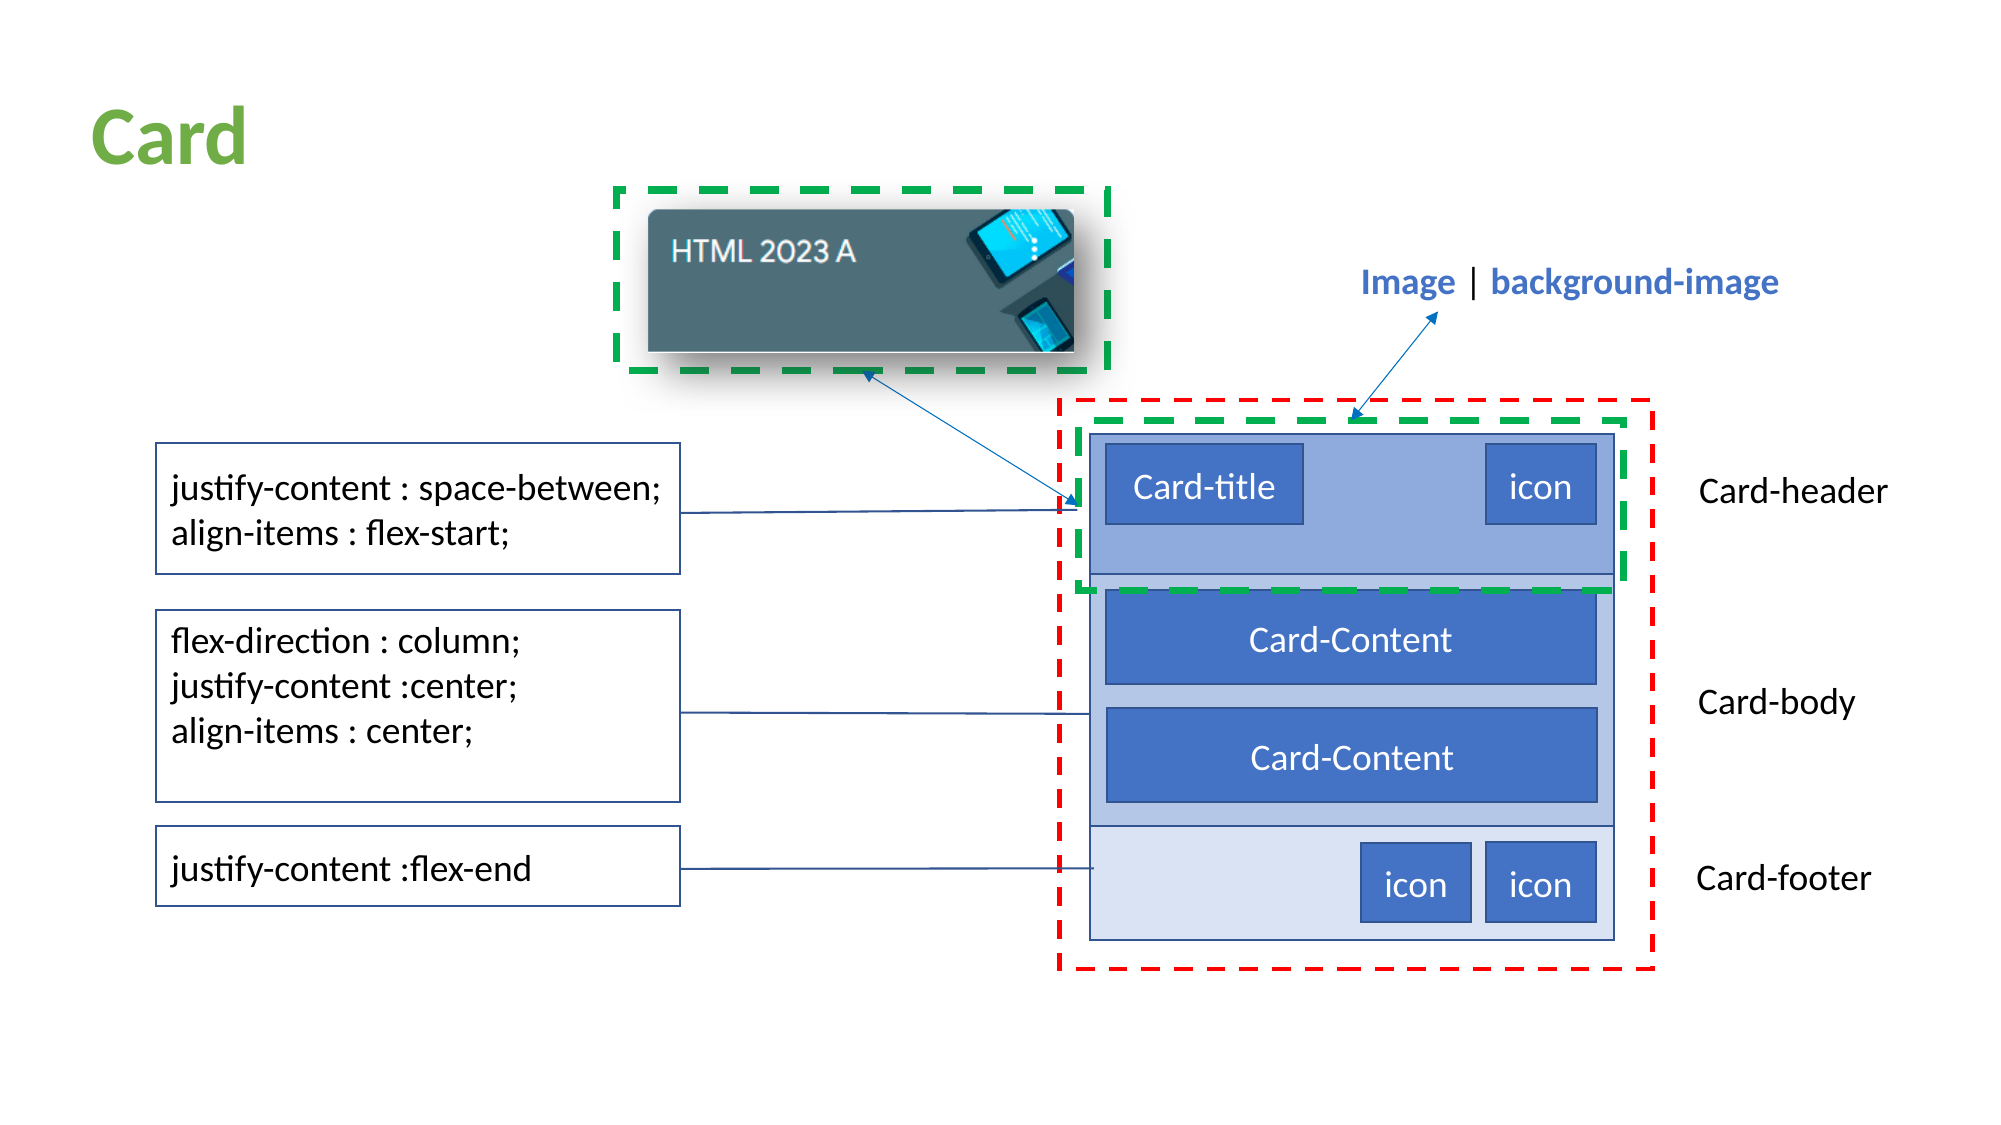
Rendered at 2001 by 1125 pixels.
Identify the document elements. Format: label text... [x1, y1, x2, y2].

text_box flex-direction : column; justify-content :center; align-items : center; [155, 609, 1090, 803]
picture [1030, 328, 1042, 345]
text_box icon [1485, 841, 1597, 923]
text_box icon [1360, 842, 1472, 923]
text_box Card-body [1655, 669, 1899, 730]
text_box justify-content : space-between; align-items : flex-start;t [155, 442, 1078, 575]
text_box [1058, 399, 1653, 970]
text_box [615, 189, 1108, 372]
text_box Card-header [1666, 458, 1922, 519]
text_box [1350, 311, 1439, 421]
text_box Card-Content [1106, 707, 1598, 803]
text_box Card [76, 73, 338, 189]
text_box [861, 370, 1079, 506]
text_box Image | background-image [1346, 249, 1847, 310]
text_box Card-footer [1670, 845, 1899, 906]
picture [979, 209, 1057, 250]
text_box justify-content :flex-end [155, 825, 1094, 907]
text_box Card-Content [1105, 591, 1597, 685]
text_box [1077, 419, 1625, 591]
picture [647, 209, 1074, 353]
